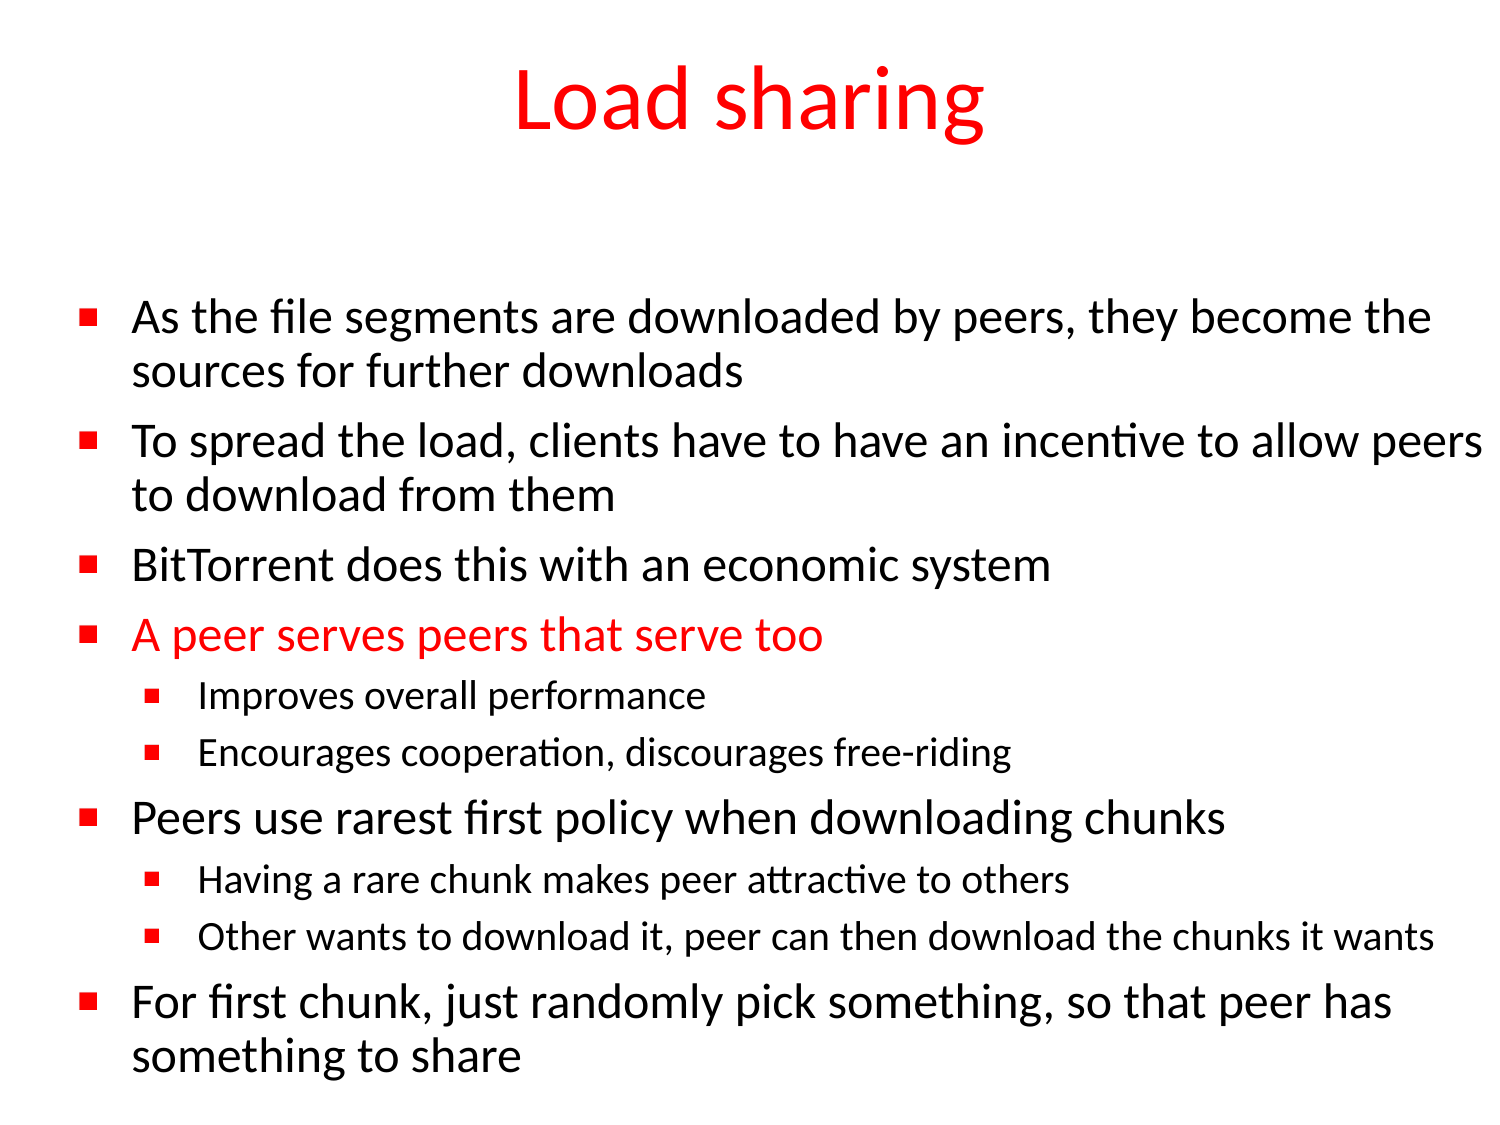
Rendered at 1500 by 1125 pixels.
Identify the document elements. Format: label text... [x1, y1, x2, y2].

picture [141, 685, 159, 703]
title Load sharing [0, 0, 1500, 187]
picture [75, 304, 97, 326]
picture [141, 925, 159, 943]
picture [141, 868, 159, 886]
picture [75, 988, 97, 1010]
picture [141, 741, 159, 760]
picture [75, 427, 97, 449]
list As the file segments are downloaded by peers, they become the sources for further downloads To spread the load, clients have to have an incentive to allow peers to download from them BitTorrent does this with an economic system A peer serves peers that serve too Improves overall performance Encourages cooperation, discourages free-riding Peers use rarest first policy when downloading chunks Having a rare chunk makes peer attractive to others Other wants to download it, peer can then download the chunks it wants For first chunk, just randomly pick something, so that peer has something to share [0, 290, 1500, 1125]
picture [75, 551, 97, 573]
picture [75, 804, 97, 826]
picture [75, 621, 97, 643]
